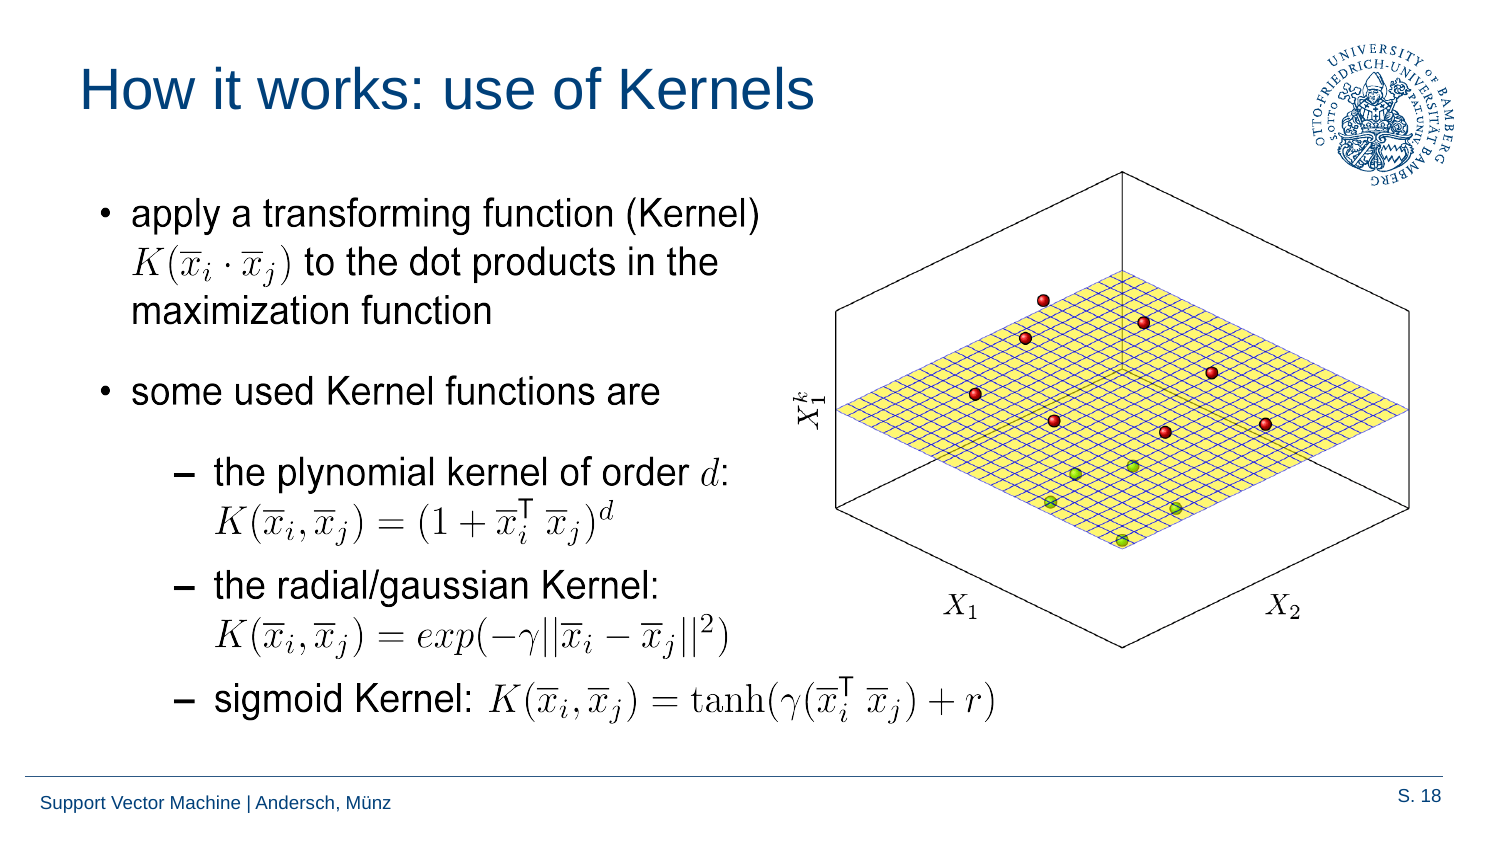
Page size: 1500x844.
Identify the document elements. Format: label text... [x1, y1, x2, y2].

picture [100, 161, 1419, 725]
title How it works: use of Kernels [64, 43, 1270, 185]
